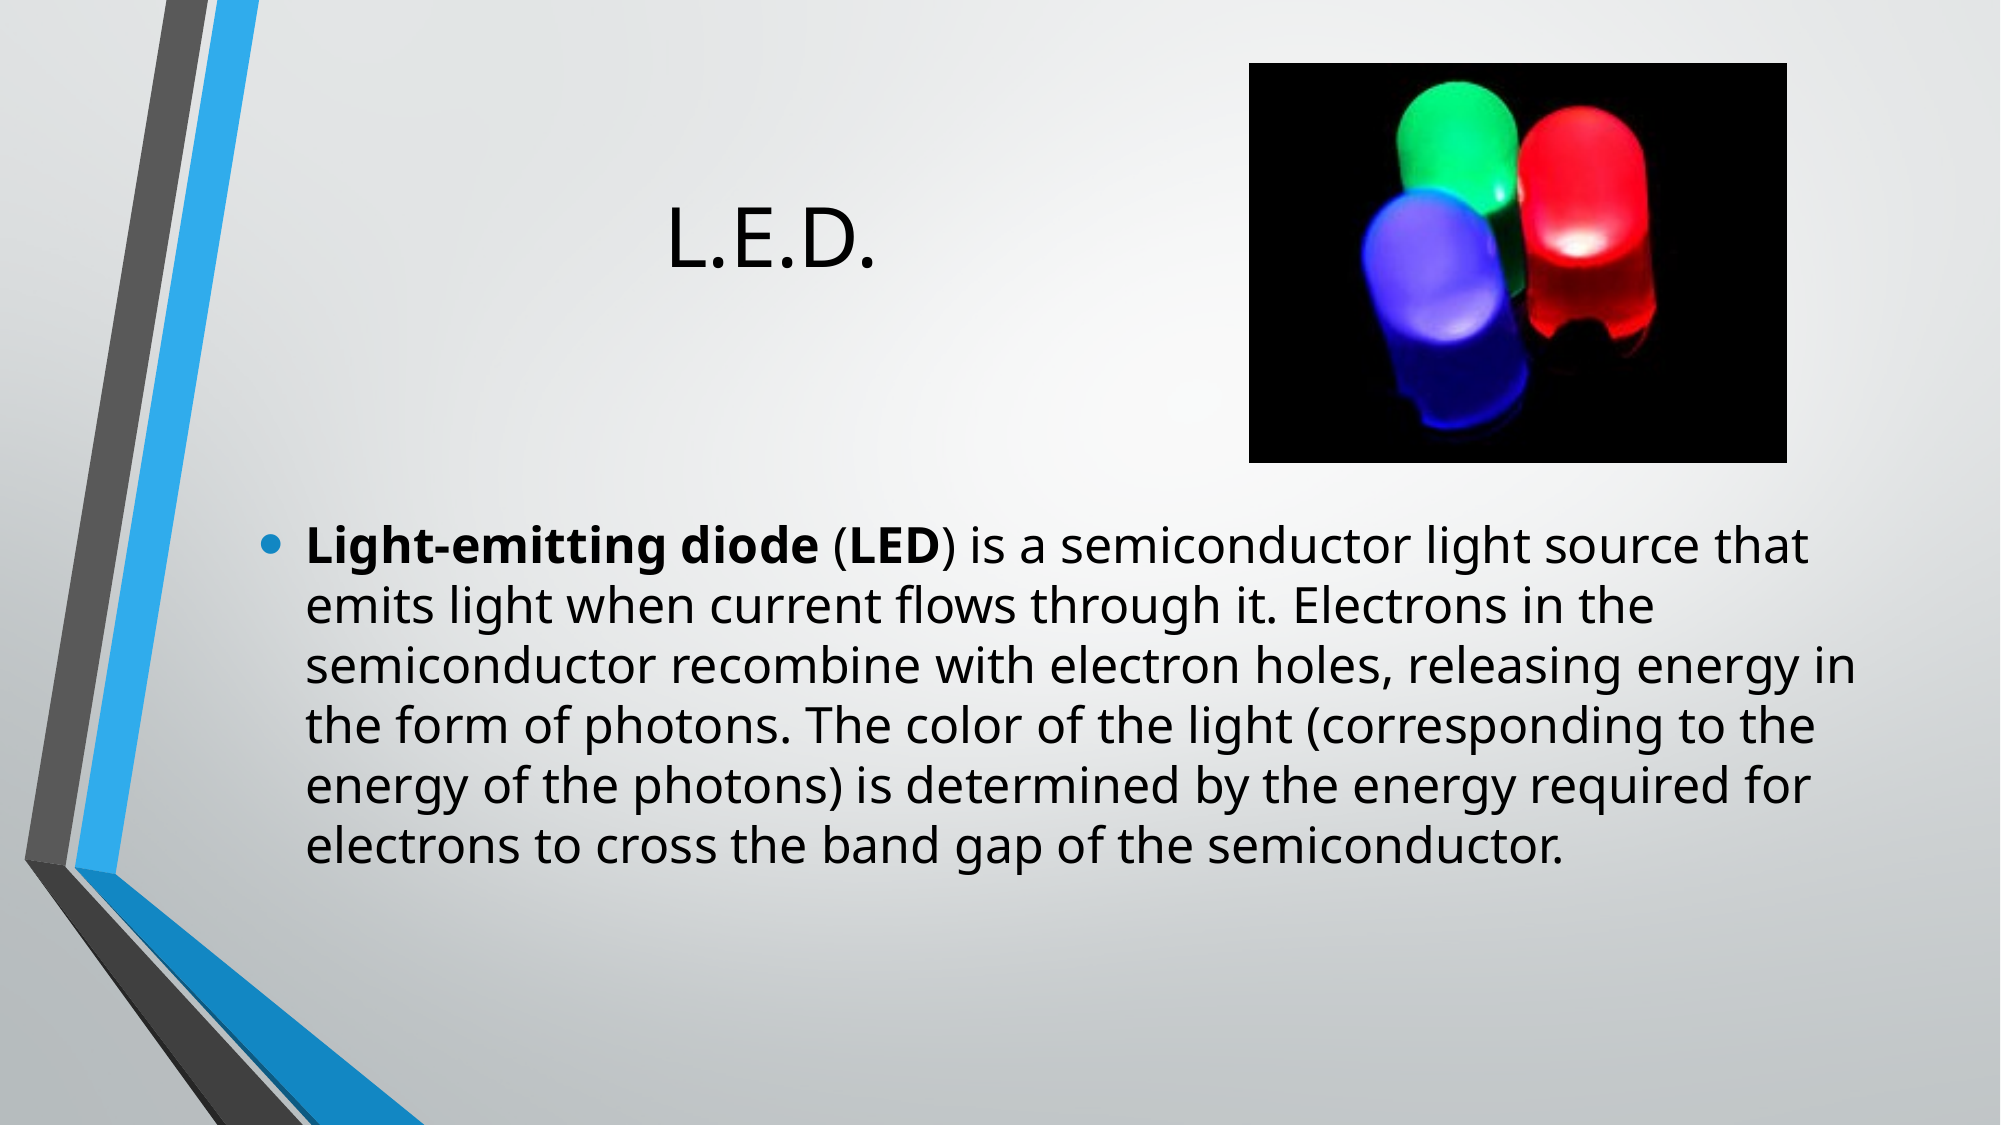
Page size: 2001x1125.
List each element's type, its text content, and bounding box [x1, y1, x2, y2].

picture [1248, 62, 1788, 463]
title L.E.D. [0, 90, 1248, 378]
list Light-emitting diode (LED) is a semiconductor light source that emits light when current flows through it. Electrons in the semiconductor recombine with electron holes, releasing energy in the form of photons. The color of the light (corresponding to the energy of the photons) is determined by the energy required for electrons to cross the band gap of the semiconductor. [243, 437, 1887, 950]
